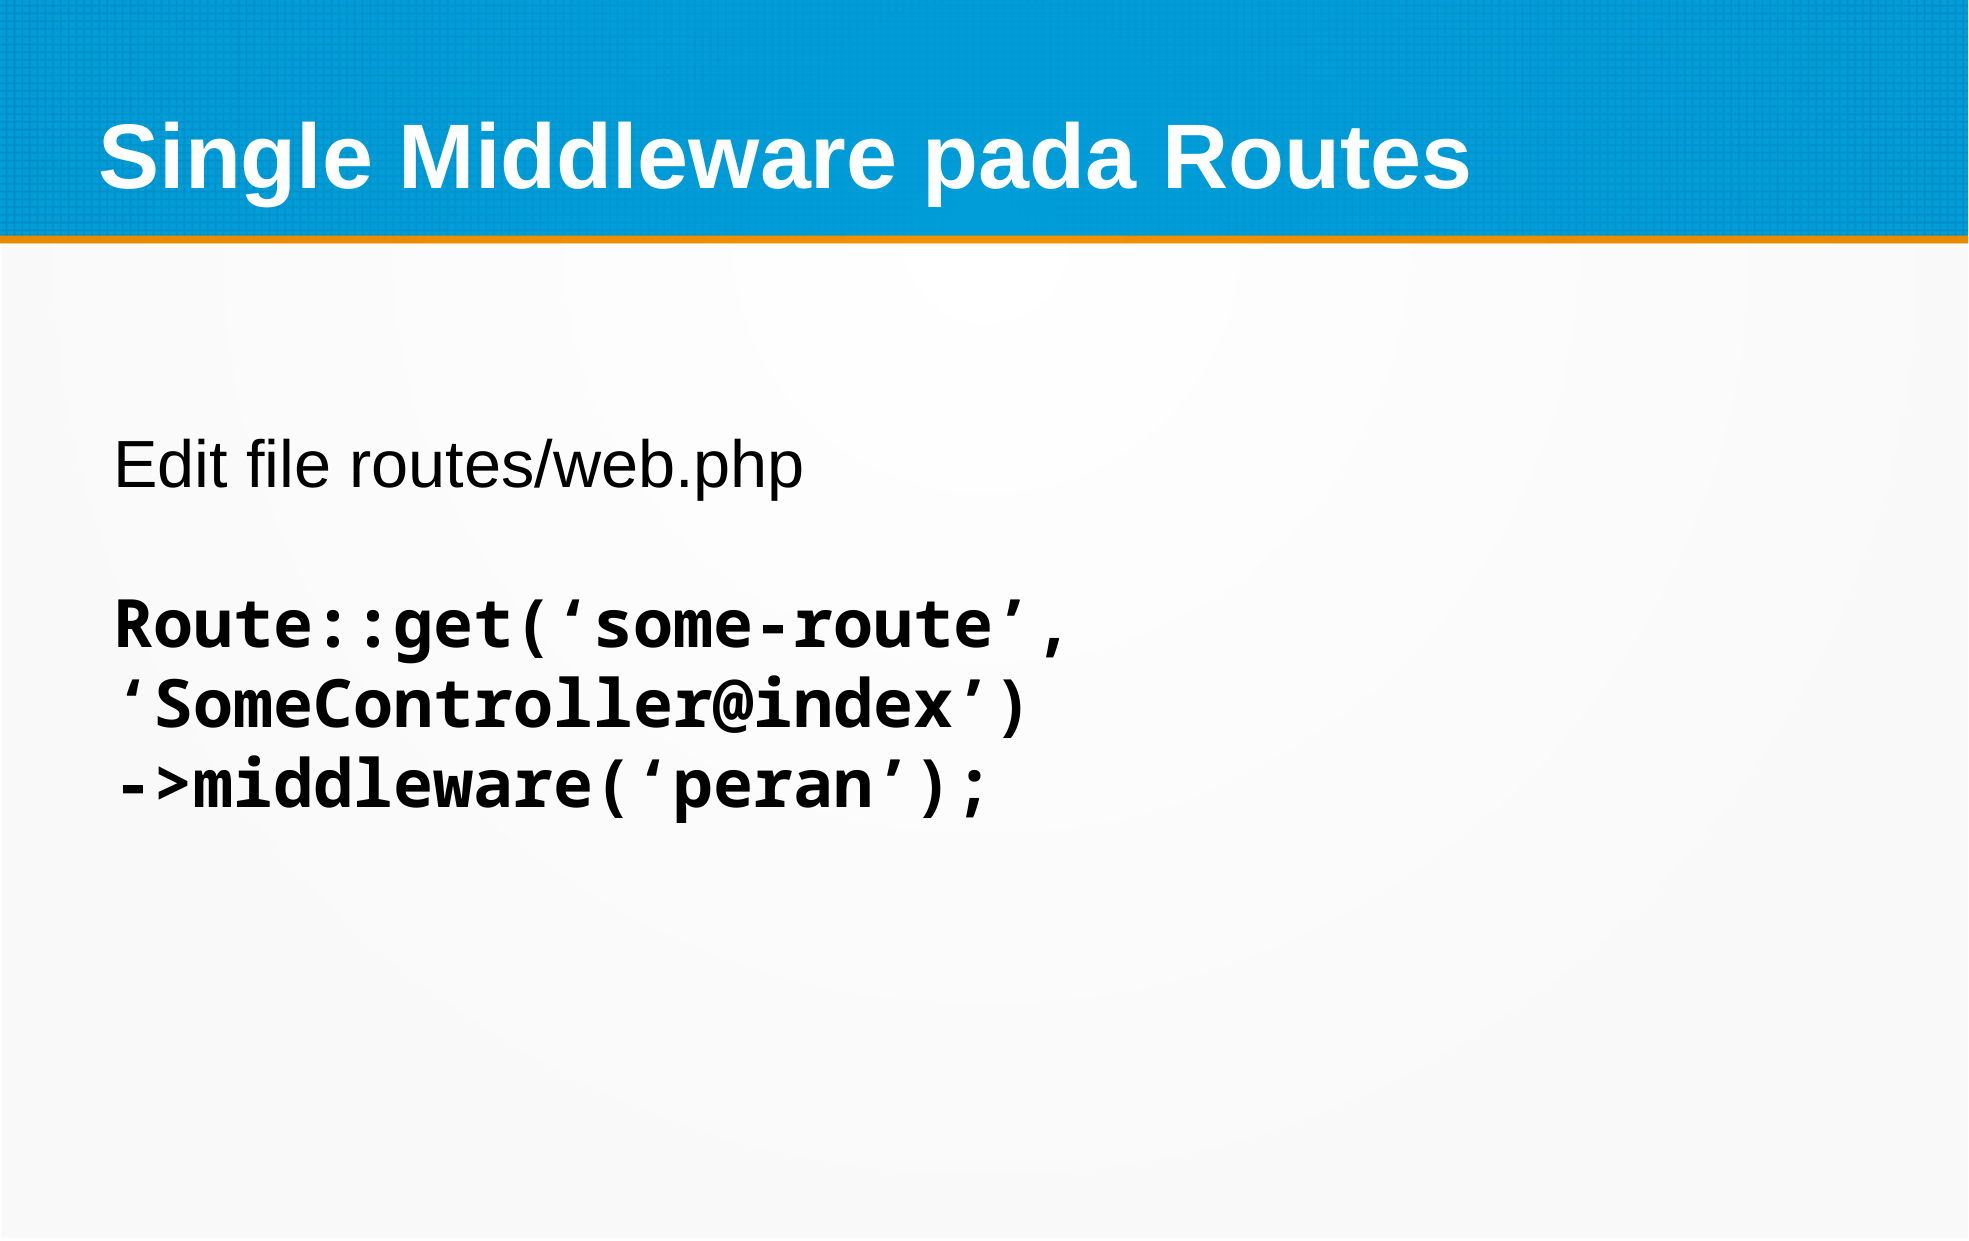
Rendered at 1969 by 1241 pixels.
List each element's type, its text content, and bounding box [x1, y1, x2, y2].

picture [0, 236, 1969, 1241]
text_box Edit file routes/web.php Route::get(‘some-route’, ‘SomeController@index’) ->middleware(‘peran’); [98, 413, 1870, 828]
text_box Single Middleware pada Routes [98, 0, 1870, 207]
